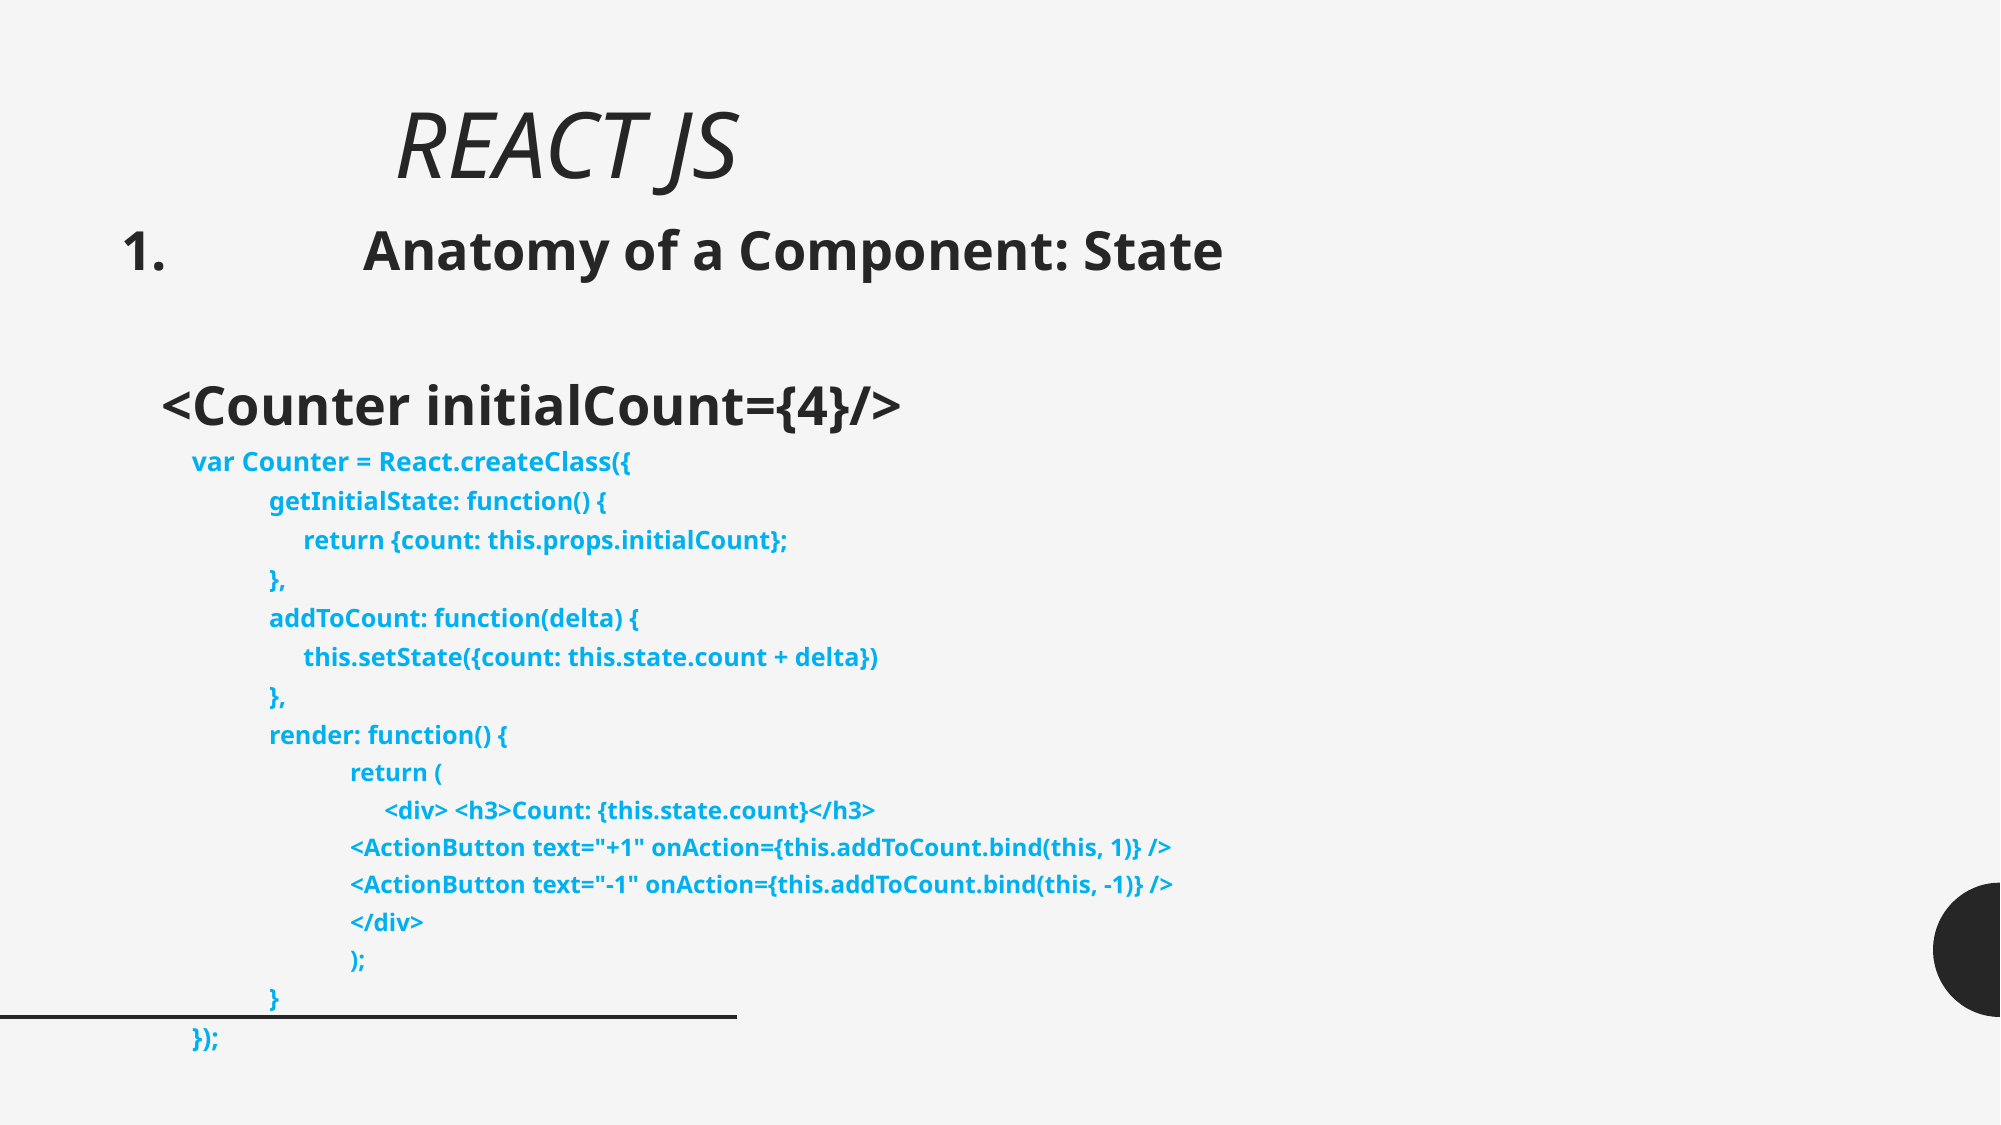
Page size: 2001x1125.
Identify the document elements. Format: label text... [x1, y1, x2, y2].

list Anatomy of a Component: State <Counter initialCount={4}/> var Counter = React.createClass({ getInitialState: function() { return {count: this.props.initialCount}; }, addToCount: function(delta) { this.setState({count: this.state.count + delta}) }, render: function() { return ( <div> <h3>Count: {this.state.count}</h3> <ActionButton text="+1" onAction={this.addToCount.bind(this, 1)} /> <ActionButton text="-1" onAction={this.addToCount.bind(this, -1)} /> </div> ); } }); [106, 201, 1649, 1078]
title REACT JS [125, 91, 754, 201]
